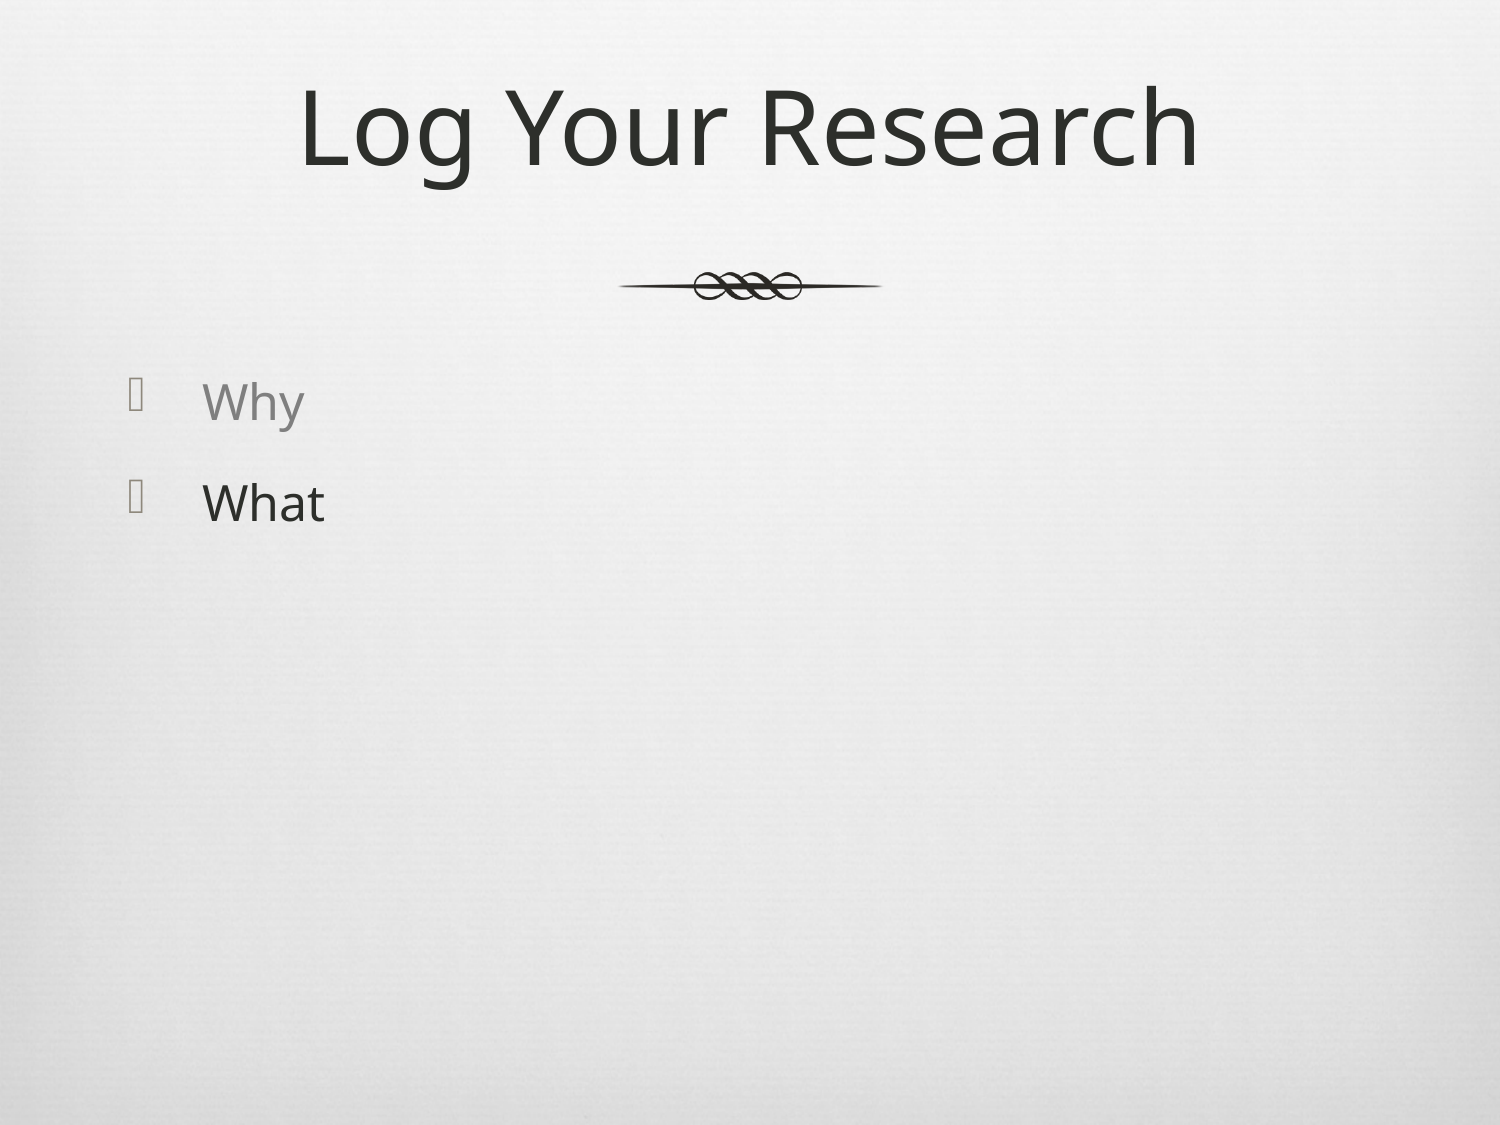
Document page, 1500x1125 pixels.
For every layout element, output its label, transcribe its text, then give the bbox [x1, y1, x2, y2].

picture [615, 272, 885, 300]
title Log Your Research [112, 11, 1388, 236]
list Why What [112, 362, 1388, 963]
